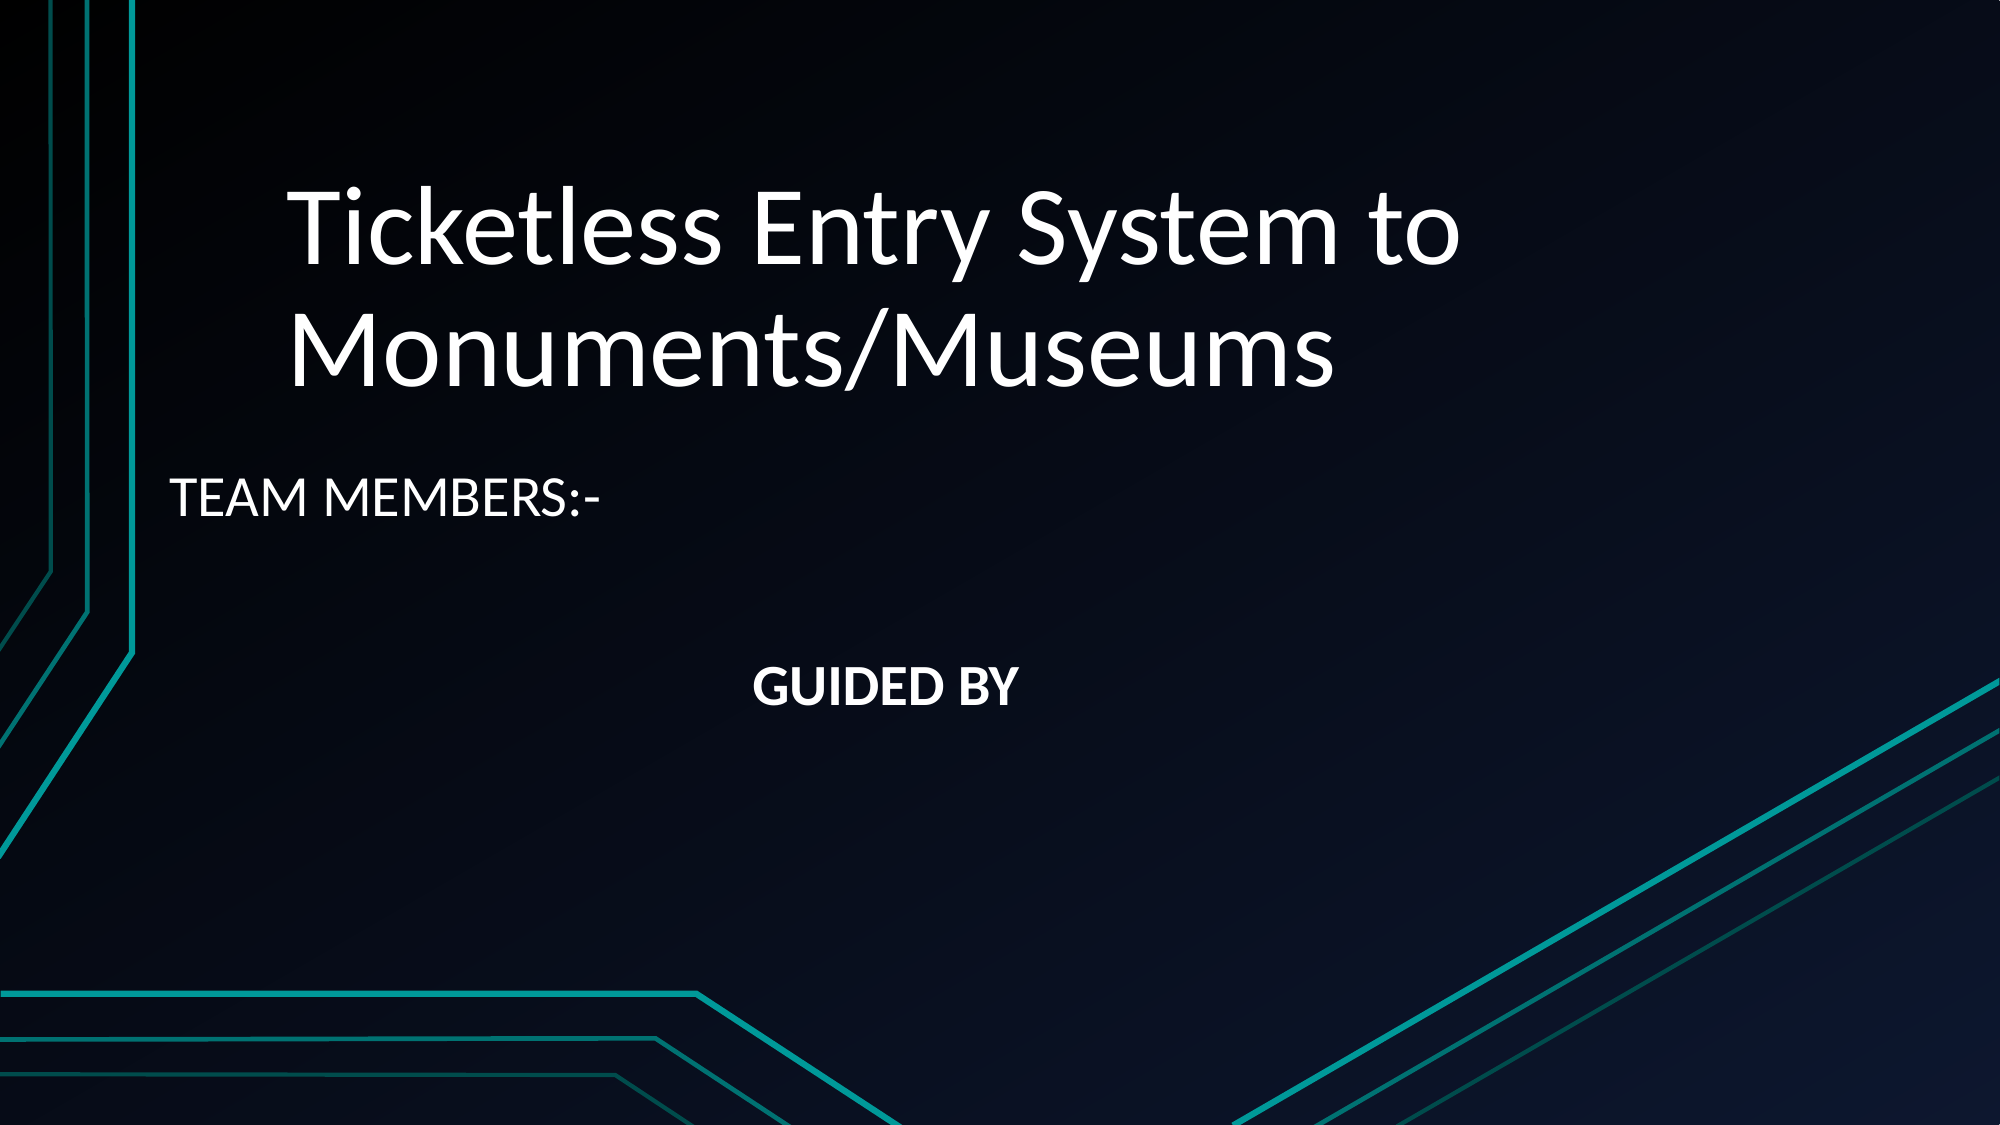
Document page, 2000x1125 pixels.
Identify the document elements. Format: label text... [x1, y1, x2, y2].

title Ticketless Entry System to Monuments/Museums [266, 95, 1700, 421]
subtitle TEAM MEMBERS:- GUIDED BY [149, 456, 1700, 882]
